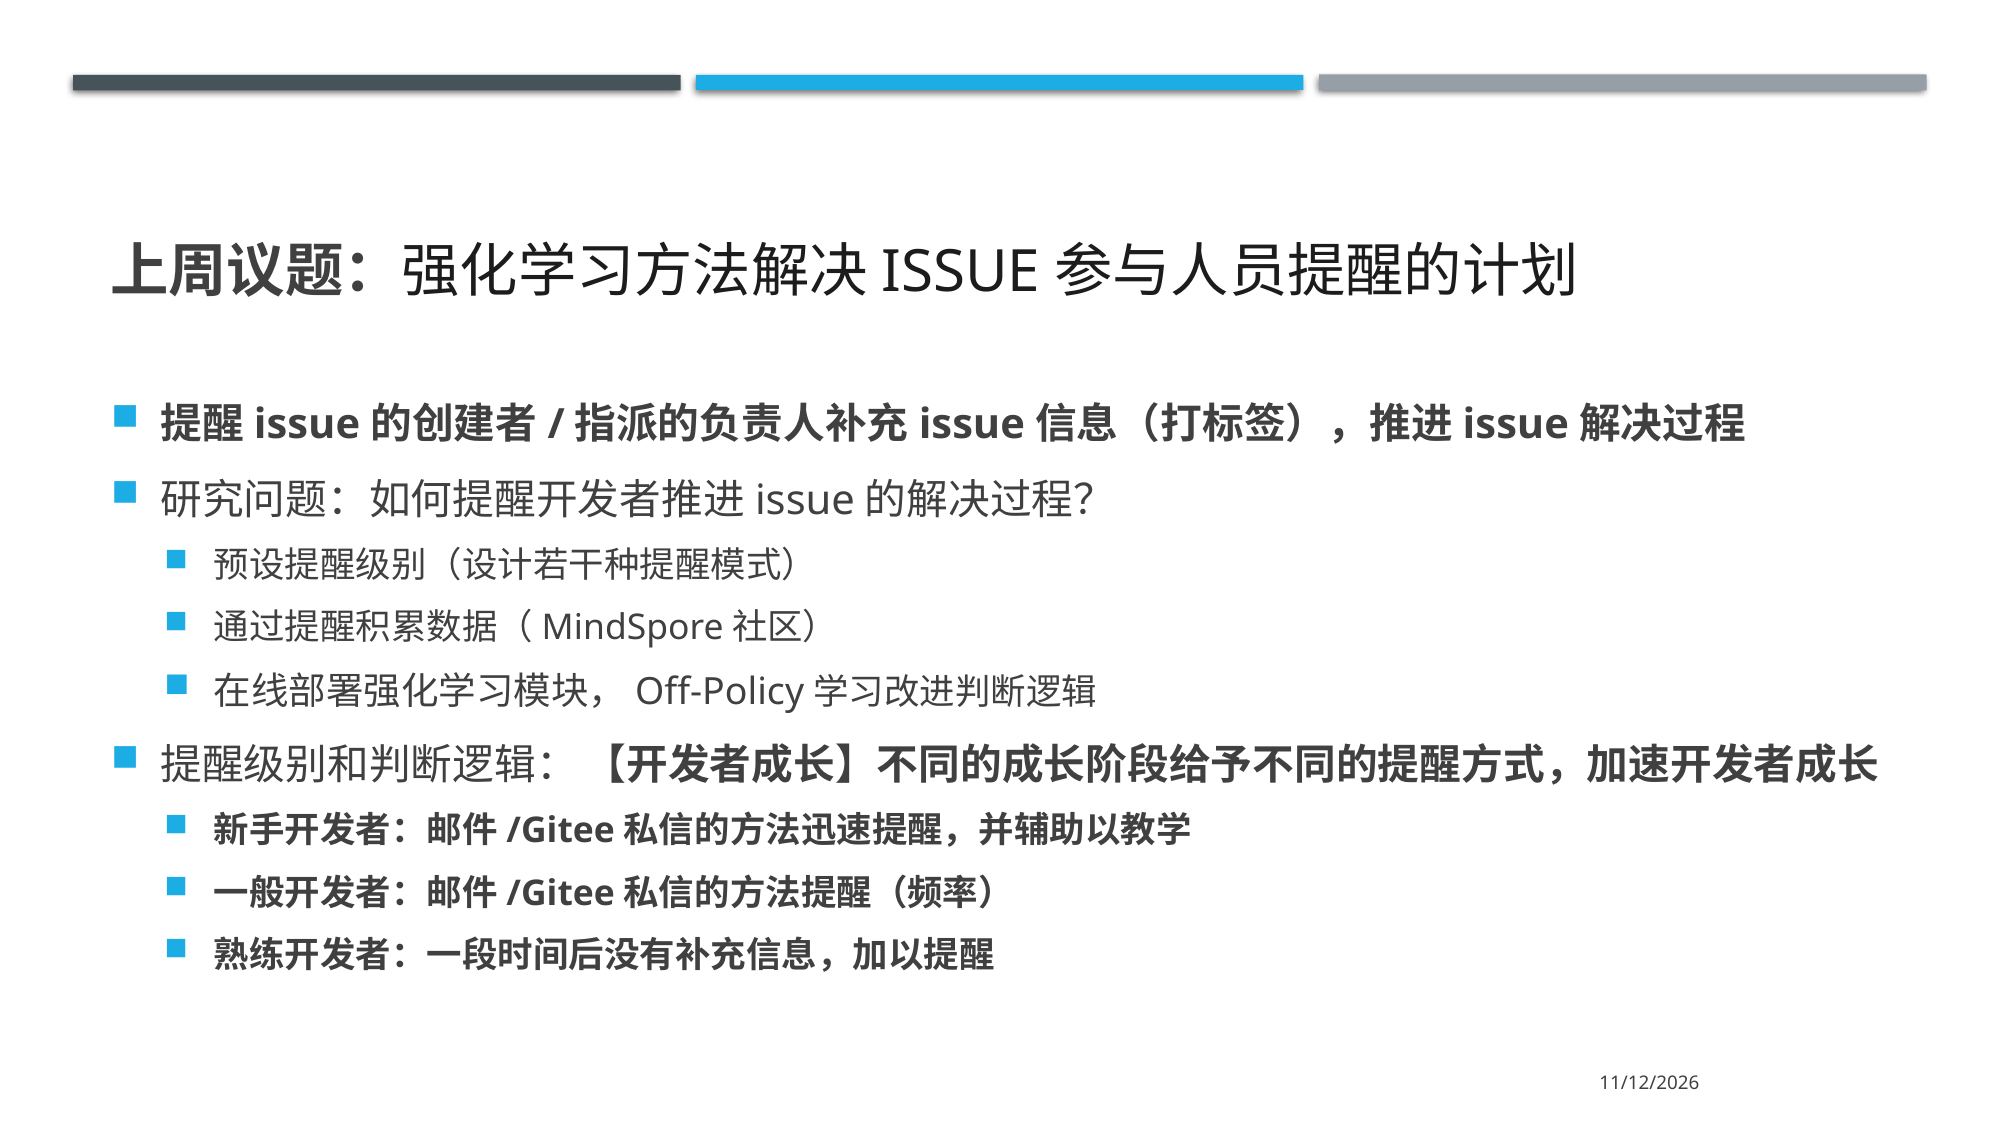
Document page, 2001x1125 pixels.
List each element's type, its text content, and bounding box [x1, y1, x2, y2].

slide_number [1247, 1053, 1715, 1114]
title 上周议题：强化学习方法解决issue参与人员提醒的计划 [95, 115, 1905, 311]
list 提醒issue的创建者/指派的负责人补充issue信息（打标签），推进issue解决过程 研究问题：如何提醒开发者推进issue的解决过程？ 预设提醒级别（设计若干种提醒模式） 通过提醒积累数据（MindSpore社区） 在线部署强化学习模块，Off-Policy学习改进判断逻辑 提醒级别和判断逻辑： 【开发者成长】不同的成长阶段给予不同的提醒方式，加速开发者成长 新手开发者：邮件/Gitee私信的方法迅速提醒，并辅助以教学 一般开发者：邮件/Gitee私信的方法提醒（频率） 熟练开发者：一段时间后没有补充信息，加以提醒 [95, 383, 1905, 1010]
